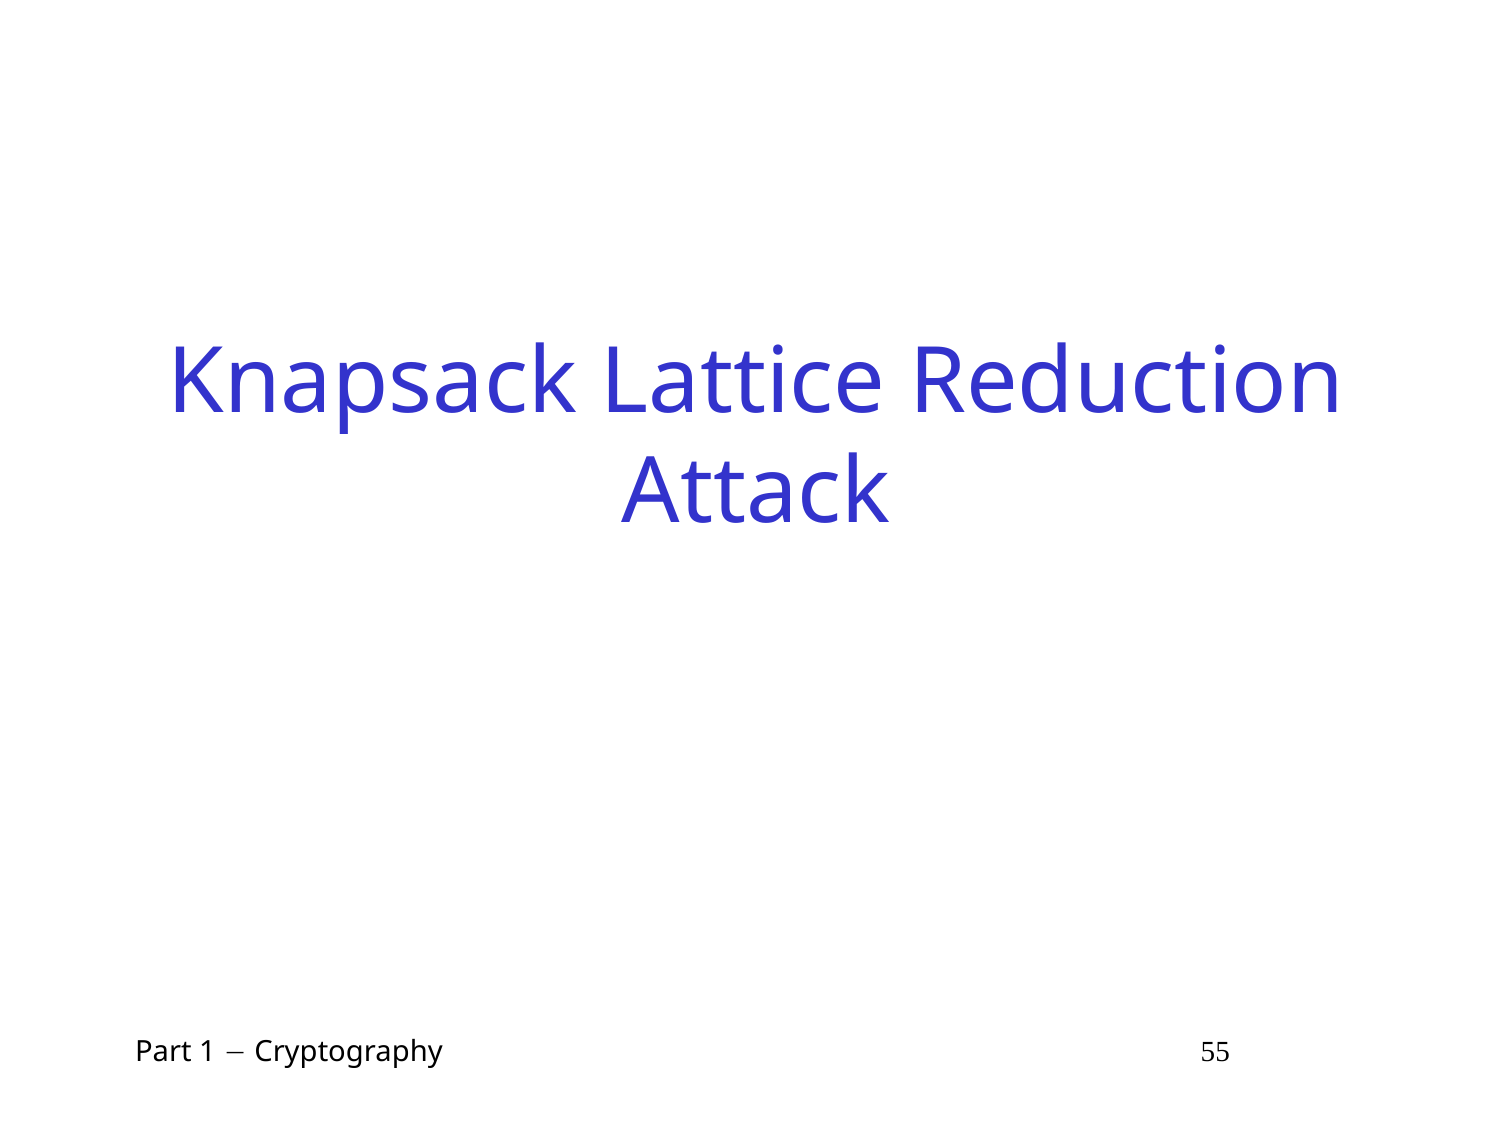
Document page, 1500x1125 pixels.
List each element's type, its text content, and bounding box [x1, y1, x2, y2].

footer Part 1  Cryptography 55 [112, 1024, 1401, 1101]
title Knapsack Lattice Reduction Attack [112, 287, 1401, 576]
